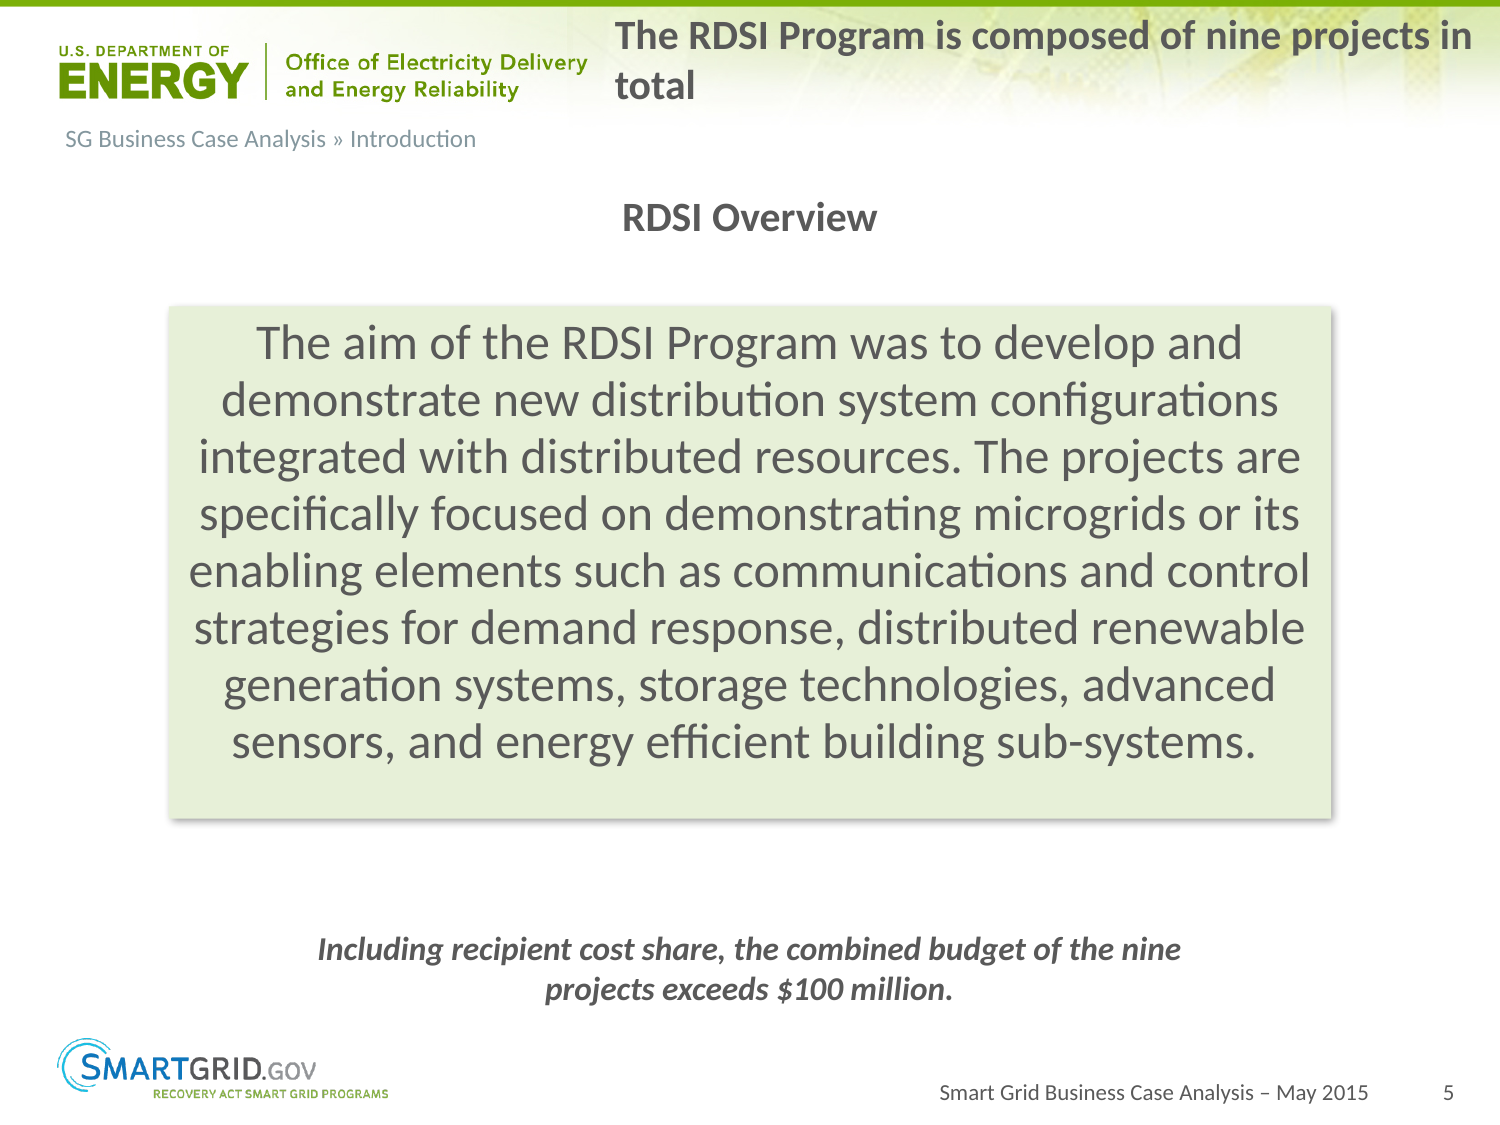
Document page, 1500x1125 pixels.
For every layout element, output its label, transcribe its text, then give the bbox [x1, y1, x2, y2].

picture [50, 1036, 401, 1100]
text_box RDSI Overview [81, 174, 1419, 263]
list The aim of the RDSI Program was to develop and demonstrate new distribution system configurations integrated with distributed resources. The projects are specifically focused on demonstrating microgrids or its enabling elements such as communications and control strategies for demand response, distributed renewable generation systems, storage technologies, advanced sensors, and energy efficient building sub-systems. [168, 306, 1332, 819]
title SG Business Case Analysis » Introduction [50, 112, 1446, 163]
list The RDSI Program is composed of nine projects in total [600, 0, 1500, 150]
text_box Including recipient cost share, the combined budget of the nine projects exceeds $100 million. [256, 912, 1244, 1013]
picture [0, 0, 600, 128]
text_box Smart Grid Business Case Analysis – May 2015 [924, 1062, 1438, 1113]
